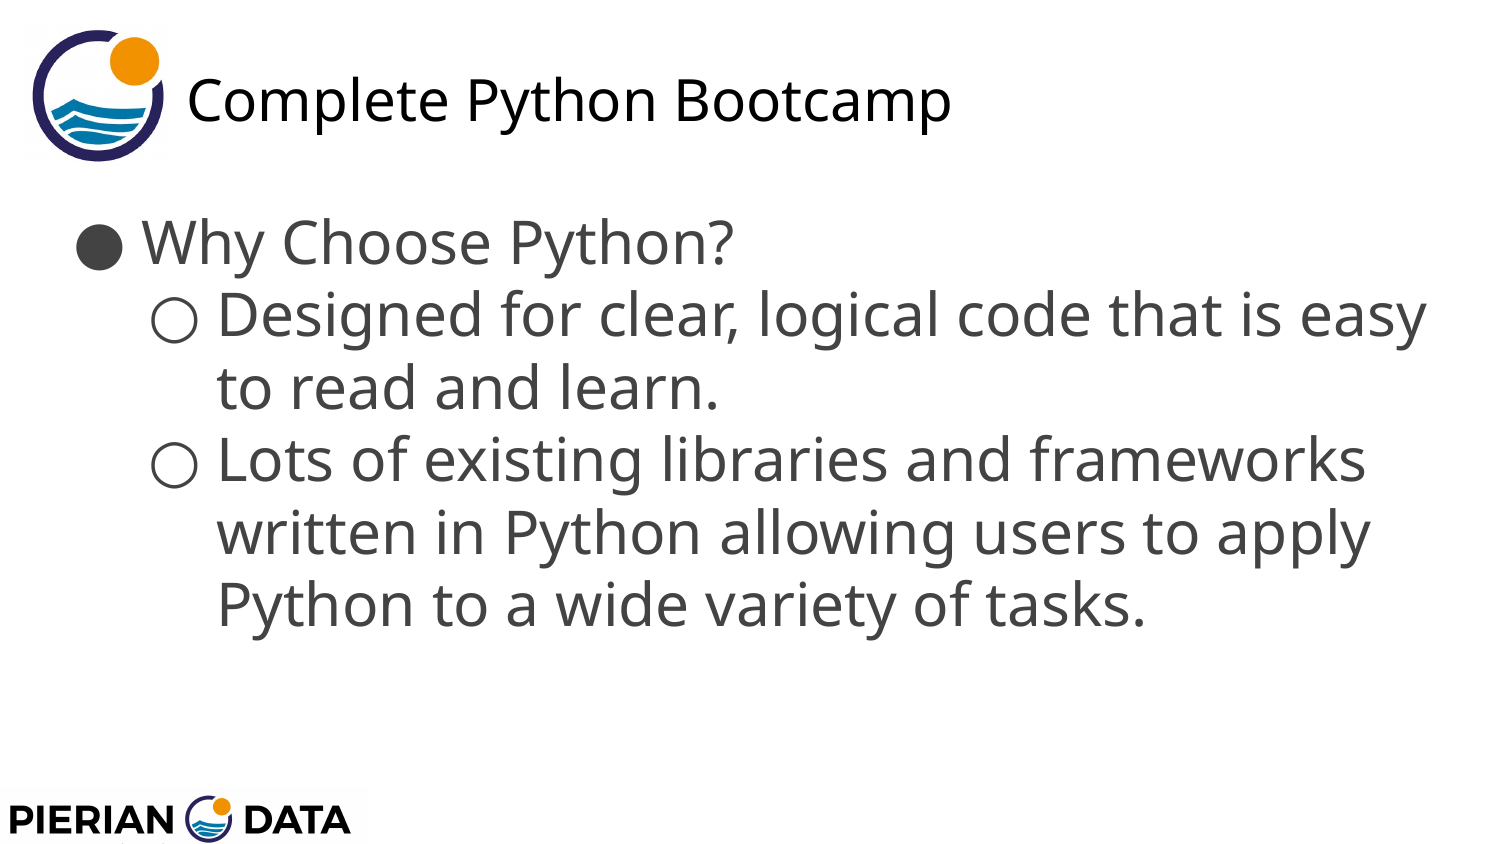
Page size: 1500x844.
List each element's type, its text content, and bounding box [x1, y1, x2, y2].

list Why Choose Python? Designed for clear, logical code that is easy to read and learn. Lots of existing libraries and frameworks written in Python allowing users to apply Python to a wide variety of tasks. [51, 189, 1476, 750]
picture [24, 24, 172, 167]
title Complete Python Bootcamp [176, 48, 1449, 143]
picture [0, 787, 368, 844]
